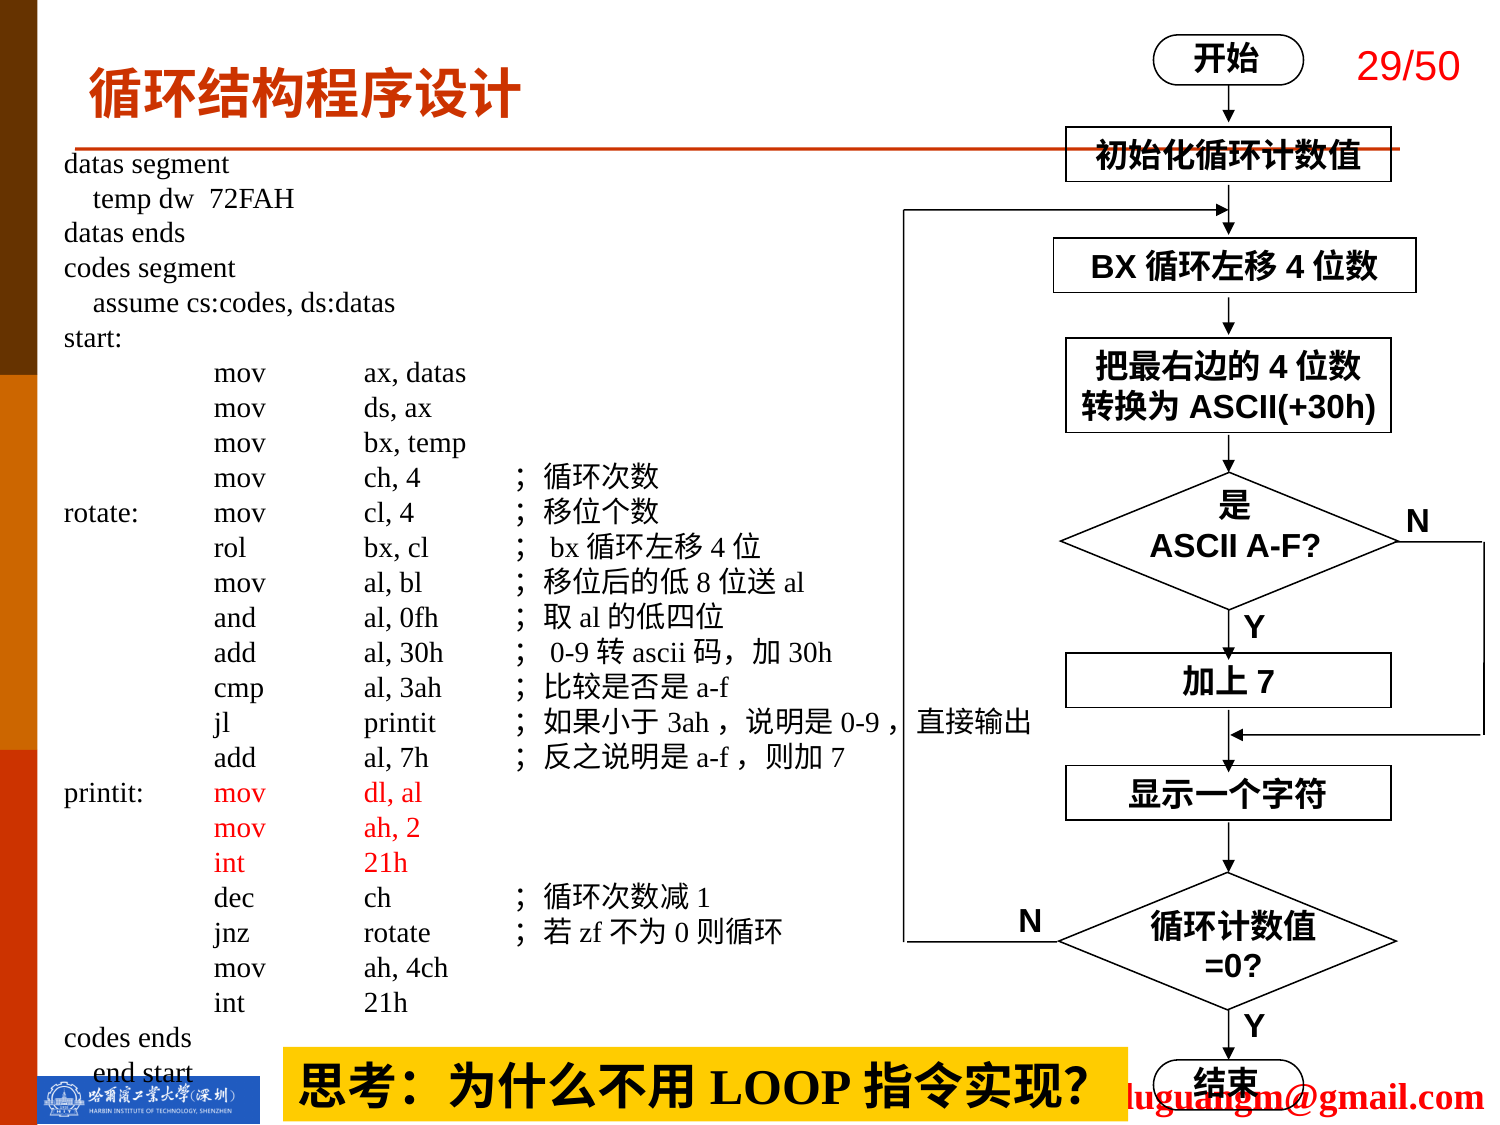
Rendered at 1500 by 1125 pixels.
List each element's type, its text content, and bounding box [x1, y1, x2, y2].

text_box 思考：为什么不用LOOP指令实现？ [283, 1046, 1129, 1122]
picture [37, 1076, 260, 1124]
text_box datas segment temp dw 72FAH datas ends codes segment assume cs:codes, ds:datas start: mov ax, datas mov ds, ax mov bx, temp mov ch, 4 ；循环次数 rotate: mov cl, 4 ；移位个数 rol bx, cl ；bx循环左移4位 mov al, bl ；移位后的低8位送al and al, 0fh ；取al的低四位 add al, 30h ；0-9转ascii码，加30h cmp al, 3ah ；比较是否是a-f jl printit ；如果小于3ah，说明是0-9，直接输出 add al, 7h ；反之说明是a-f，则加7 printit: mov dl, al mov ah, 2 int 21h dec ch ；循环次数减1 jnz rotate ；若zf不为0则循环 mov ah, 4ch int 21h codes ends end start [49, 136, 898, 1096]
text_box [903, 29, 1485, 1111]
text_box 循环结构程序设计 [74, 52, 898, 132]
